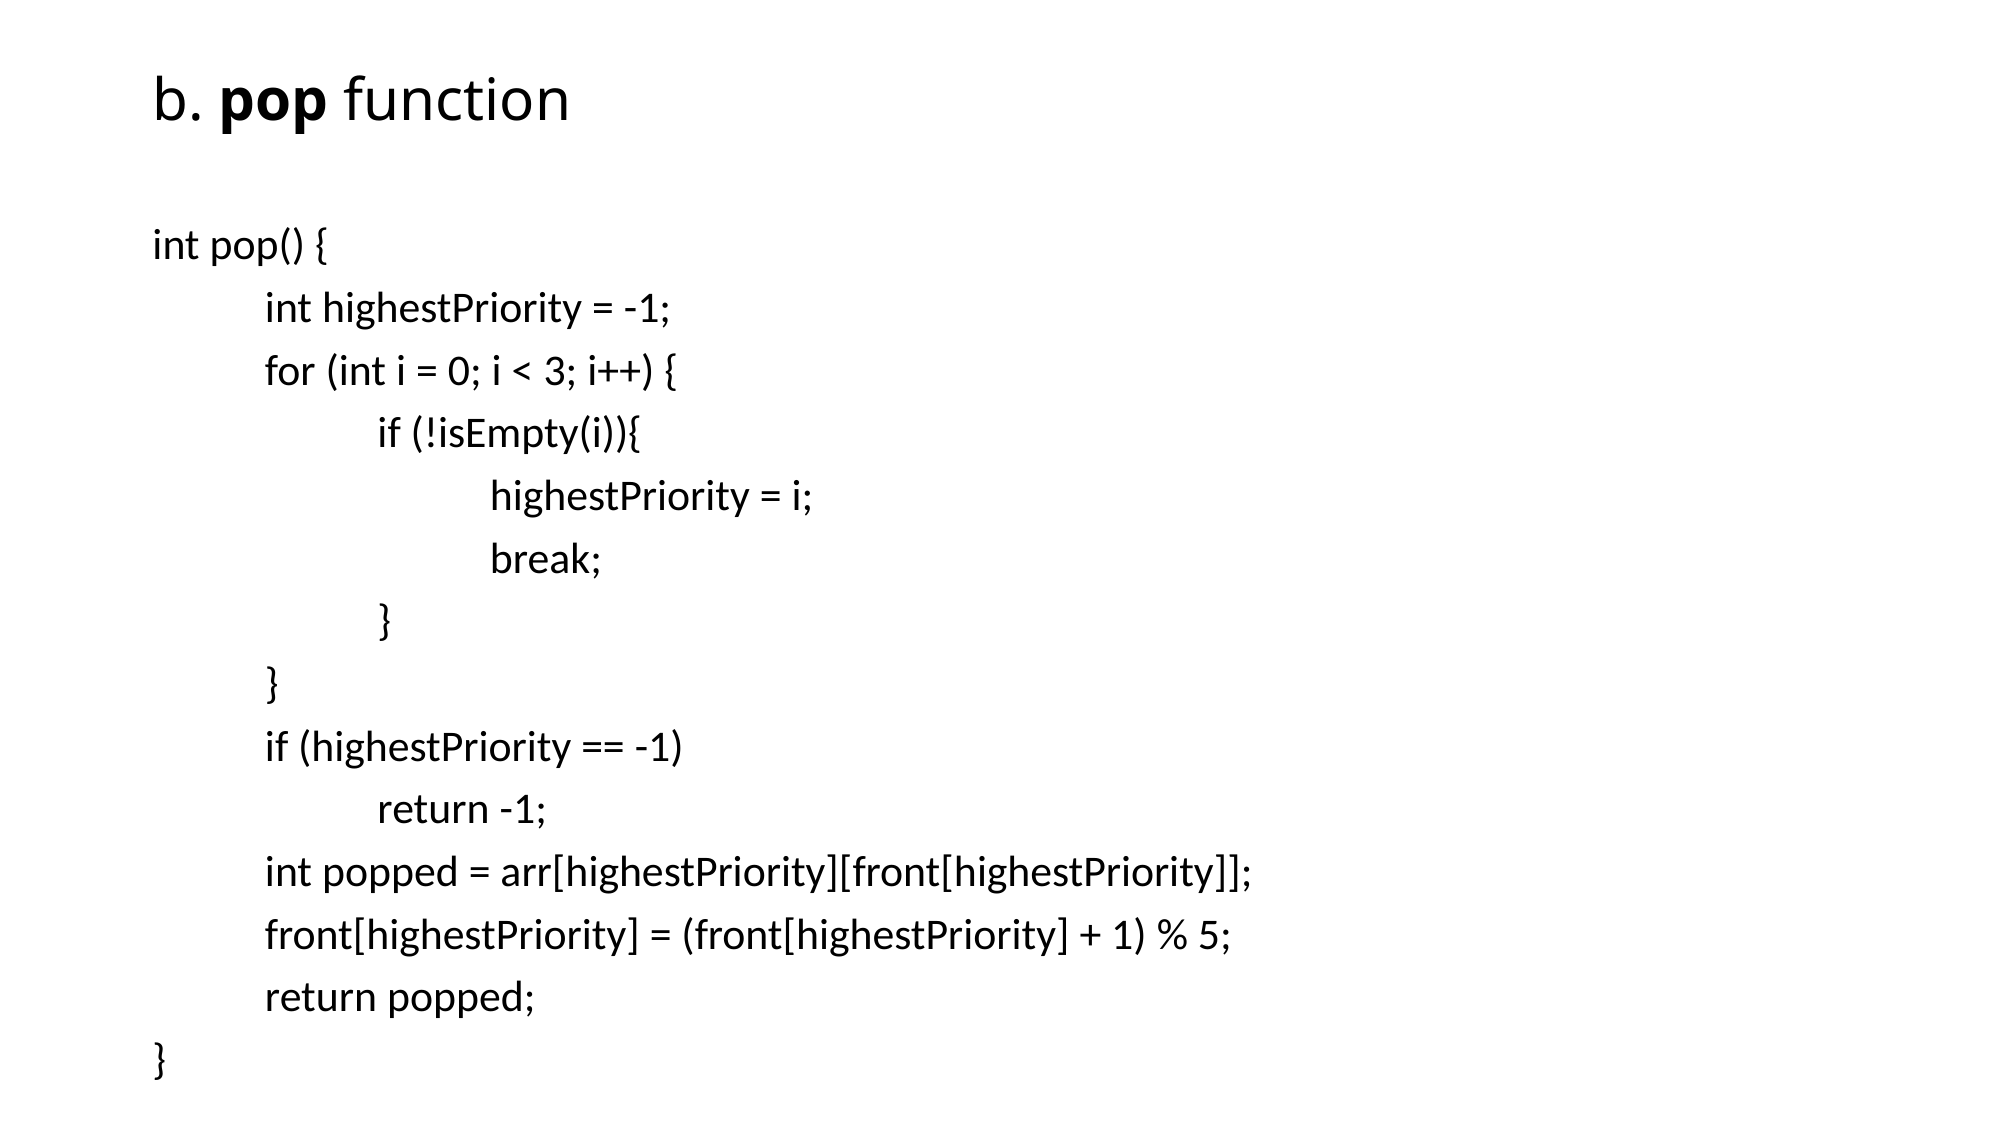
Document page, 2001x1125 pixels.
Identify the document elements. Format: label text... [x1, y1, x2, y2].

list int pop() { int highestPriority = -1; for (int i = 0; i < 3; i++) { if (!isEmpty(i)){ highestPriority = i; break; } } if (highestPriority == -1) return -1; int popped = arr[highestPriority][front[highestPriority]]; front[highestPriority] = (front[highestPriority] + 1) % 5; return popped; } [137, 214, 1863, 1098]
title b. pop function [137, 59, 1863, 145]
